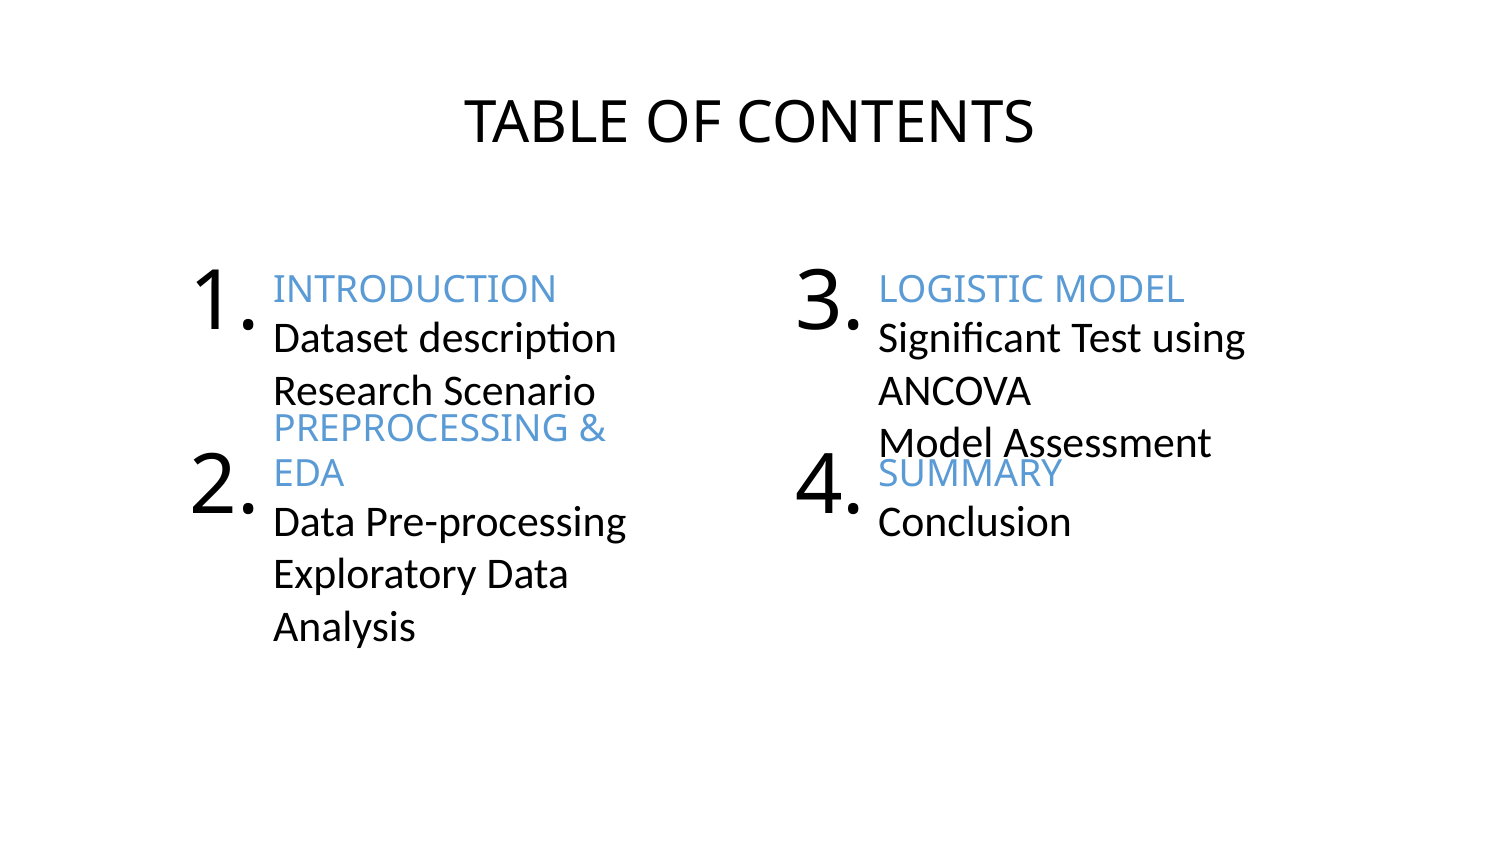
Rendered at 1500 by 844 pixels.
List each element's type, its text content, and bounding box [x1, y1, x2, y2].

title TABLE OF CONTENTS [327, 88, 1173, 160]
subtitle PREPROCESSING & EDA [275, 450, 698, 477]
subtitle INTRODUCTION [275, 266, 698, 293]
title 2. [117, 439, 275, 535]
subtitle Conclusion [863, 477, 1303, 844]
subtitle SUMMARY [880, 450, 1303, 477]
title 4. [722, 439, 880, 535]
title 1. [117, 255, 275, 351]
subtitle Dataset description Research Scenario [258, 293, 698, 450]
subtitle Data Pre-processing Exploratory Data Analysis [258, 477, 698, 844]
subtitle Significant Test using ANCOVA Model Assessment [863, 293, 1378, 415]
subtitle LOGISTIC MODEL [880, 266, 1303, 293]
title 3. [722, 255, 880, 351]
